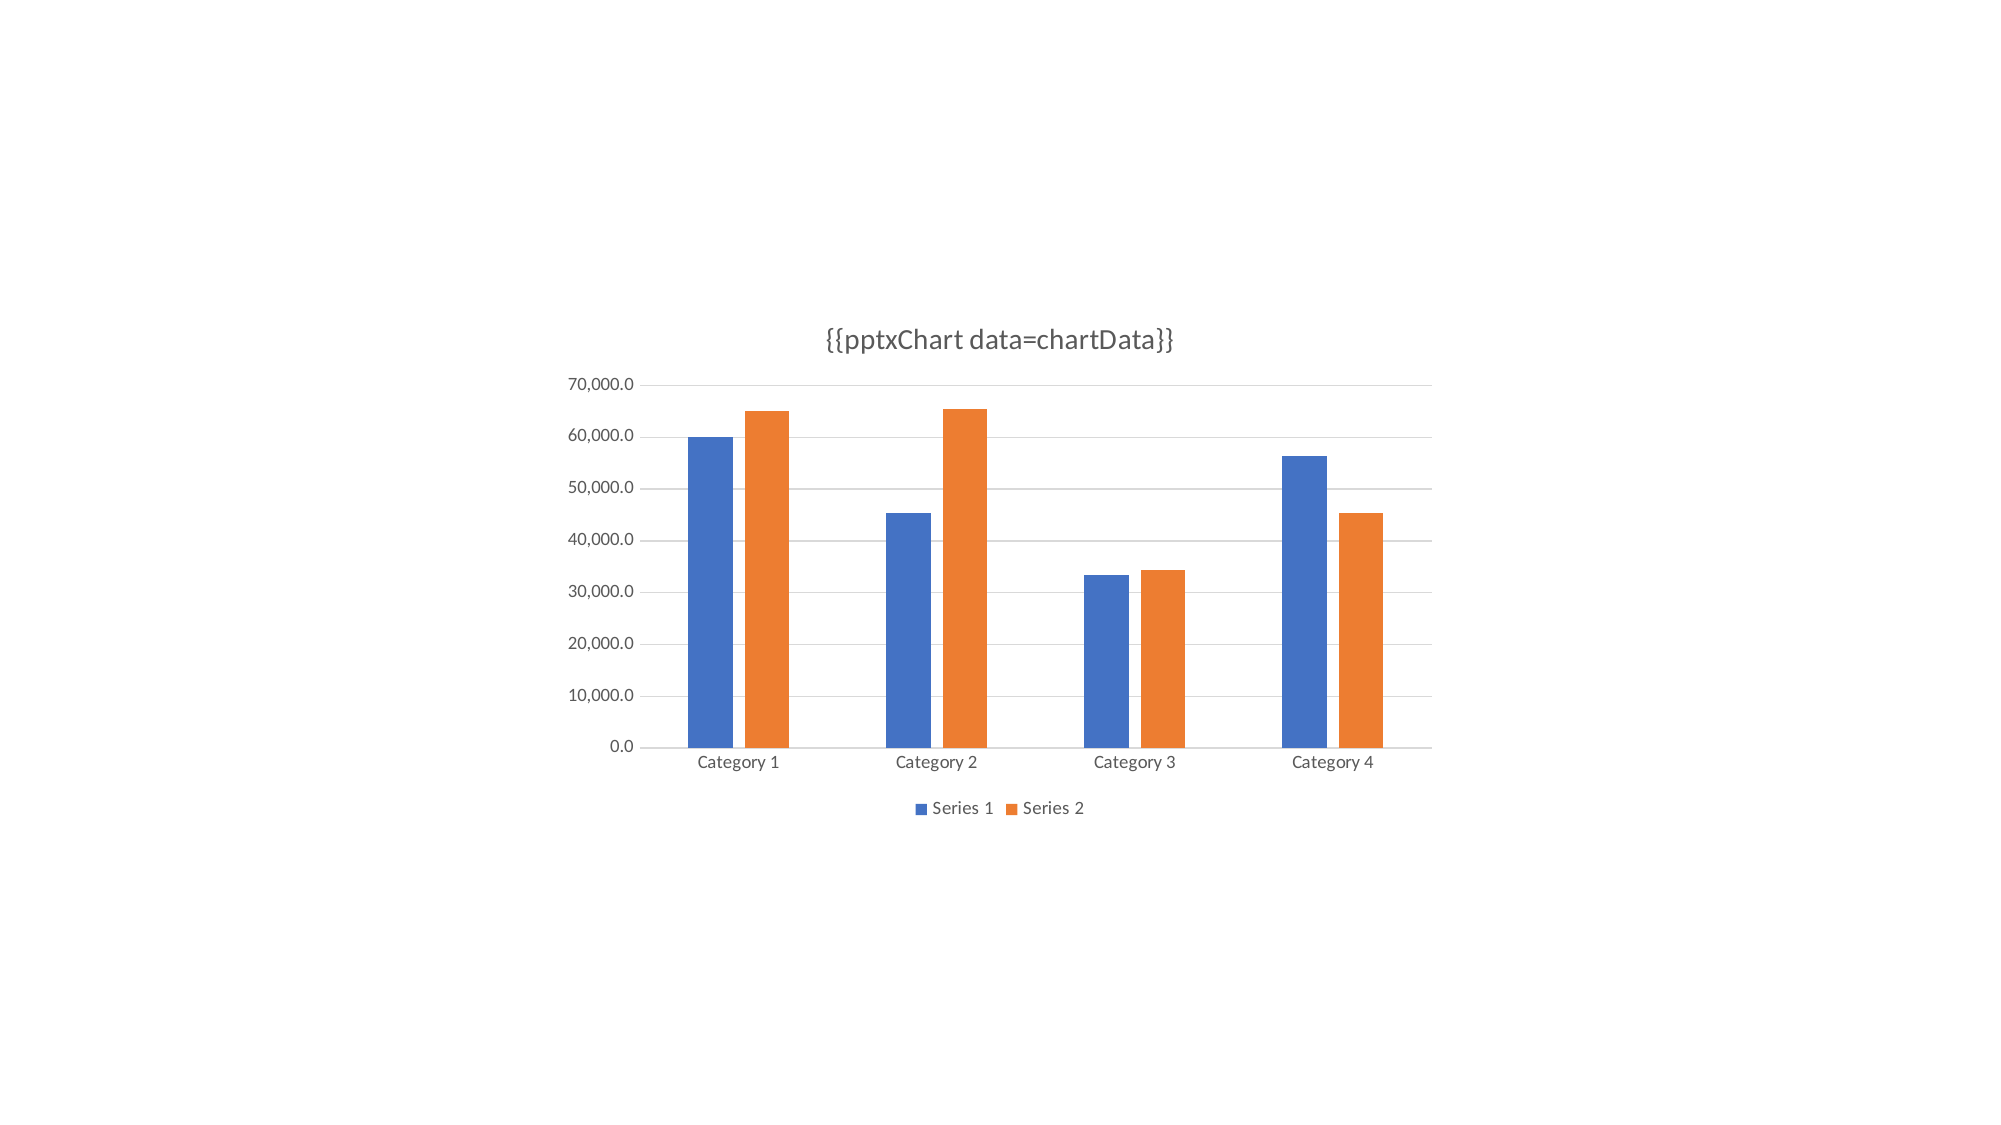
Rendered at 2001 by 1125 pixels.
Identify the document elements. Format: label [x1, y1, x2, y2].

chart [549, 299, 1450, 825]
